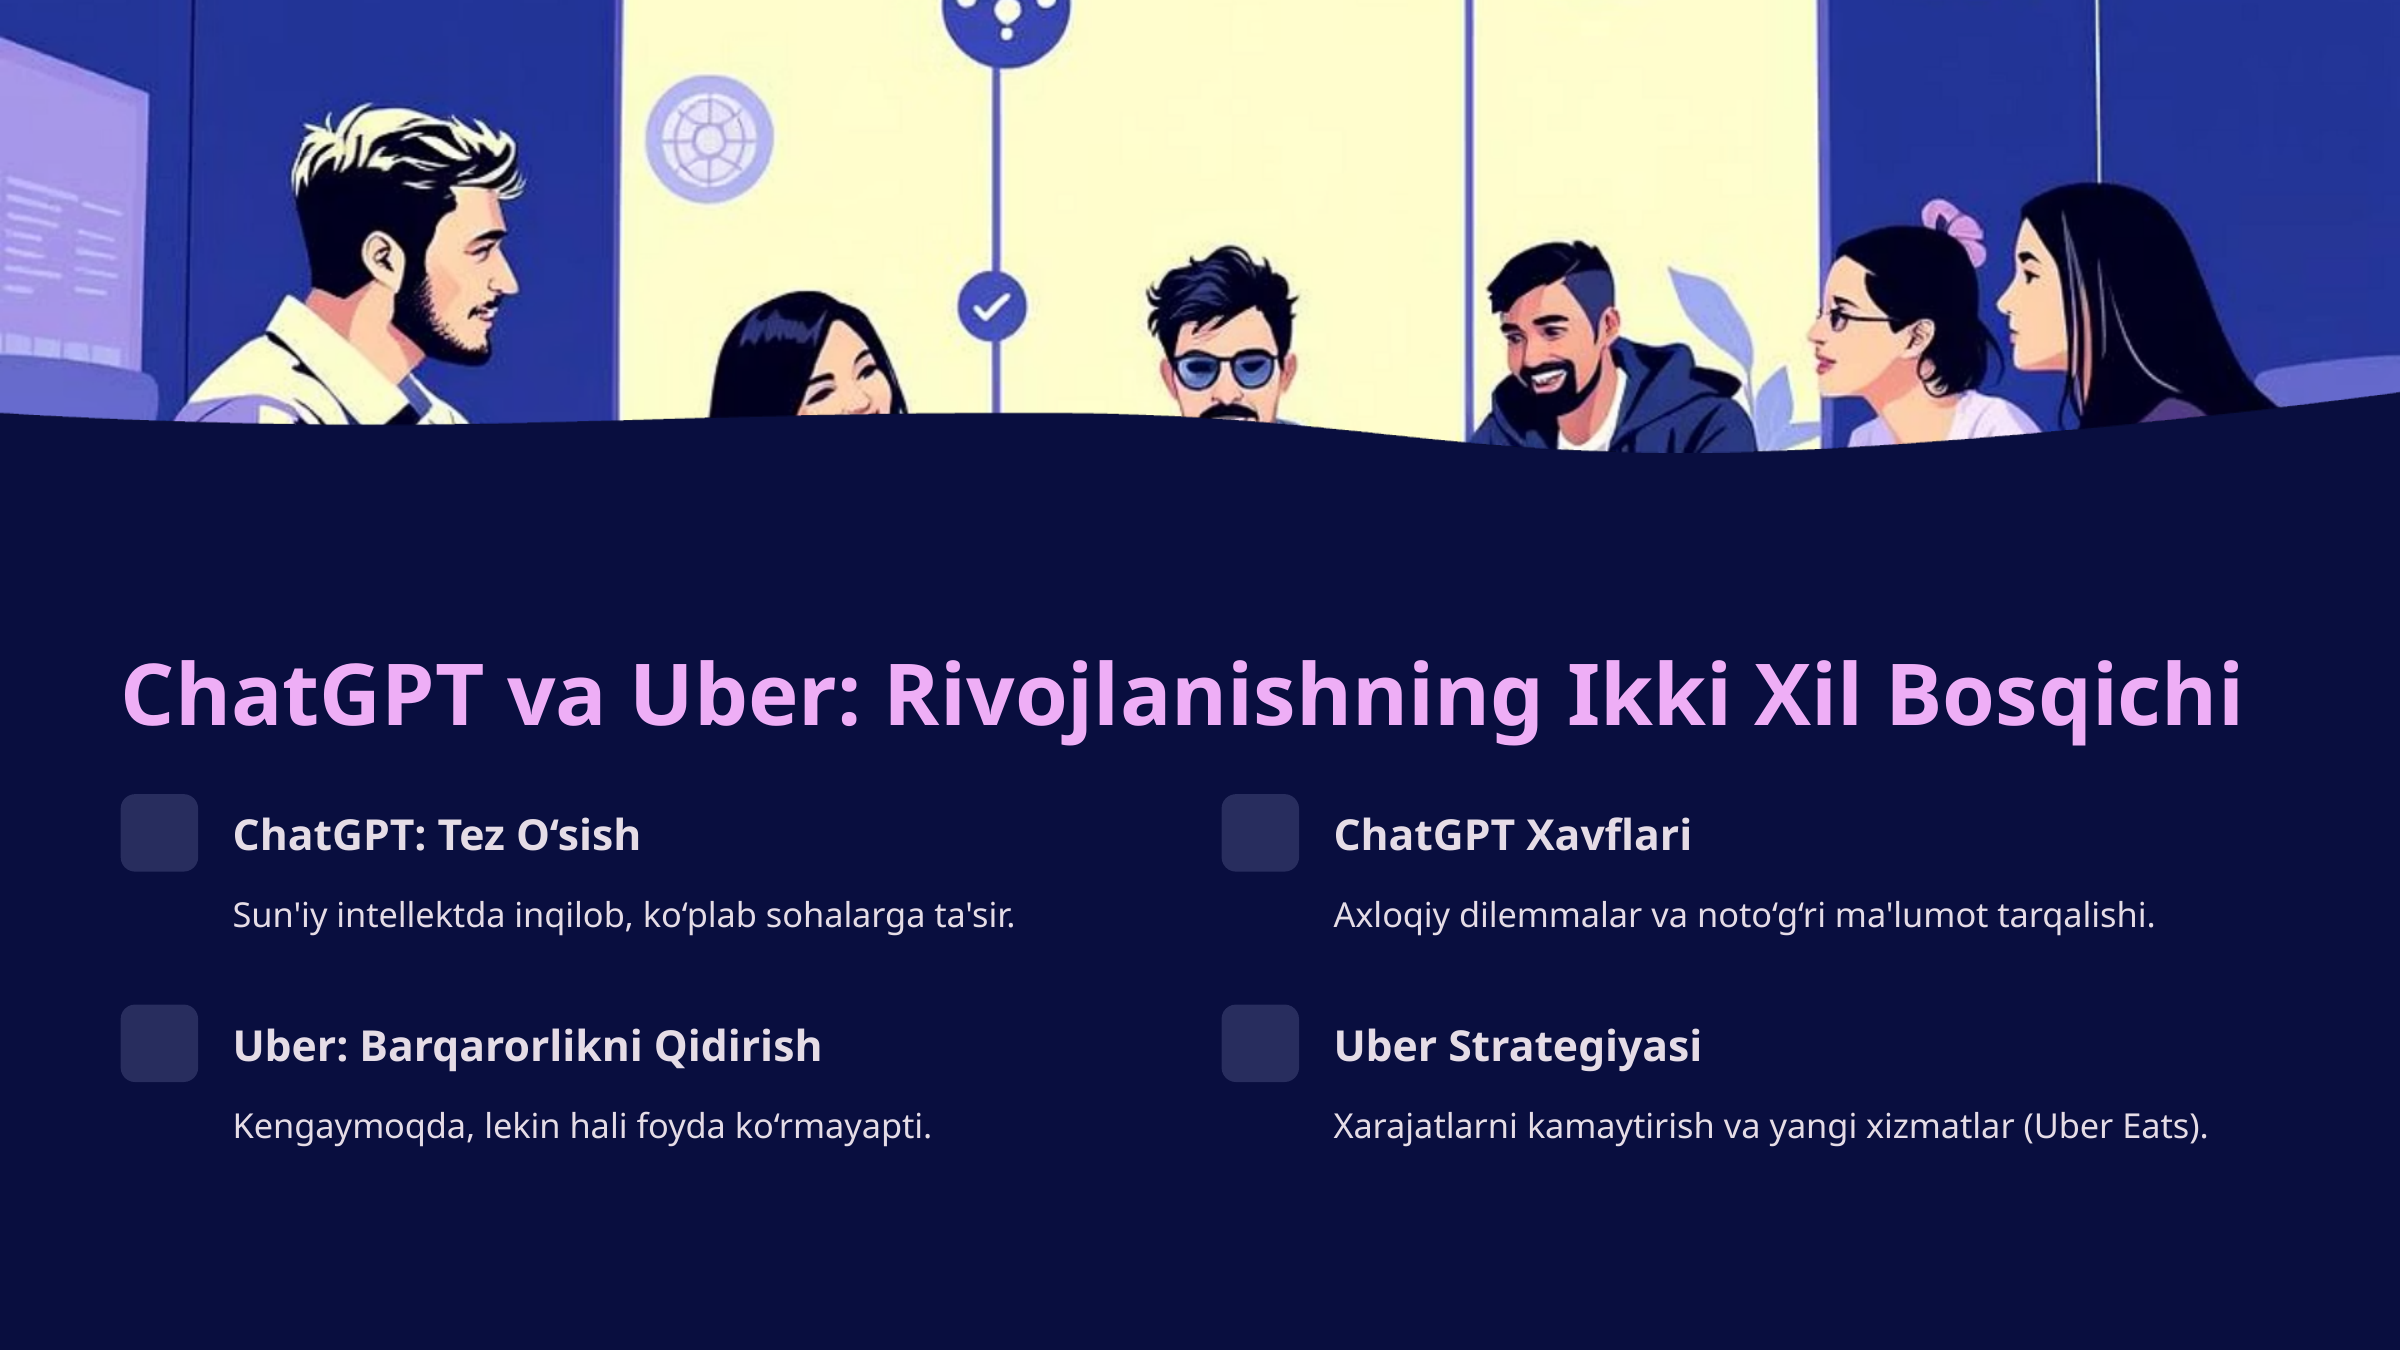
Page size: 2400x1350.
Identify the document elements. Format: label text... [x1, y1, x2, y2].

text_box [120, 1004, 199, 1083]
text_box Sun'iy intellektda inqilob, ko‘plab sohalarga ta'sir. [232, 880, 1179, 936]
picture [0, 0, 2400, 453]
text_box [1221, 1004, 1300, 1083]
text_box ChatGPT Xavflari [1333, 805, 1765, 860]
text_box Uber: Barqarorlikni Qidirish [232, 1016, 819, 1071]
text_box [1221, 794, 1300, 872]
text_box Axloqiy dilemmalar va noto‘g‘ri ma'lumot tarqalishi. [1333, 880, 2280, 936]
text_box [120, 794, 199, 872]
text_box Kengaymoqda, lekin hali foyda ko‘rmayapti. [232, 1090, 1179, 1146]
text_box ChatGPT: Tez O‘sish [232, 805, 664, 860]
text_box Xarajatlarni kamaytirish va yangi xizmatlar (Uber Eats). [1333, 1090, 2280, 1146]
text_box ChatGPT va Uber: Rivojlanishning Ikki Xil Bosqichi [120, 634, 2231, 743]
text_box Uber Strategiyasi [1333, 1016, 1765, 1071]
